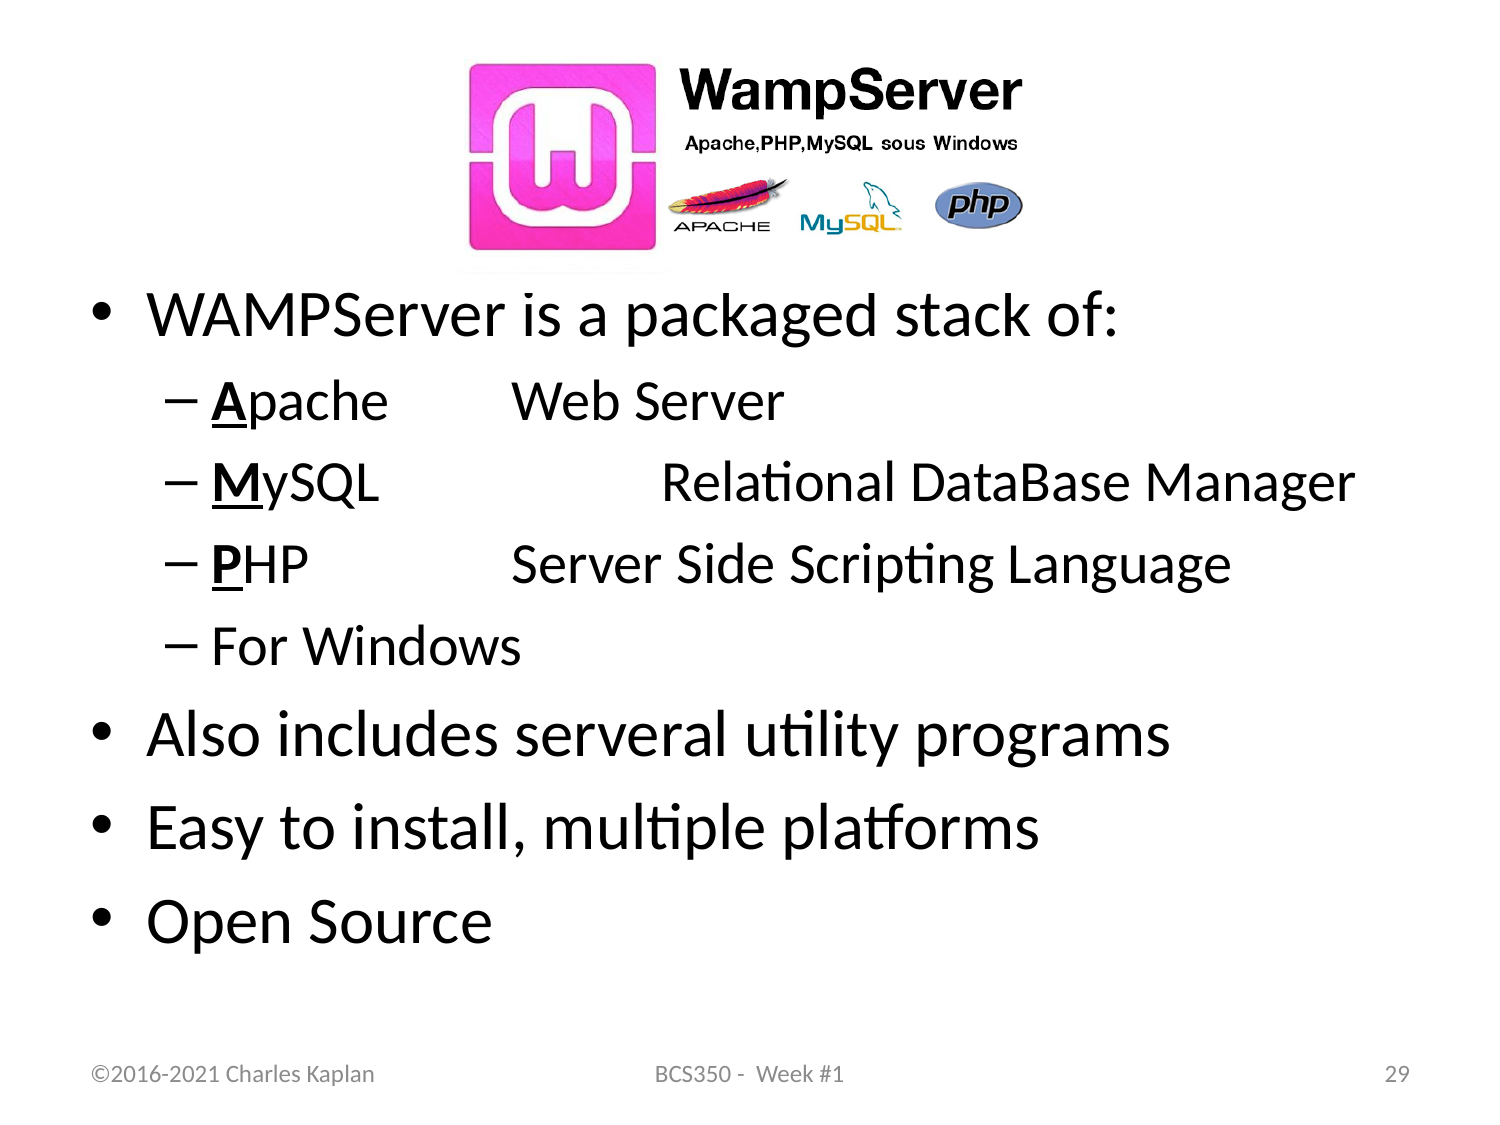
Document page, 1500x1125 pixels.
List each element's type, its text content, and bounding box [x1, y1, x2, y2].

slide_number ©2016-2021 Charles Kaplan [75, 1042, 425, 1103]
footer BCS350 - Week #1 [512, 1042, 988, 1103]
slide_number 29 [1074, 1042, 1425, 1103]
picture [441, 22, 1059, 293]
list WAMPServer is a packaged stack of: Apache Web Server MySQL Relational DataBase Manager PHP Server Side Scripting Language For Windows Also includes serveral utility programs Easy to install, multiple platforms Open Source [75, 262, 1425, 1005]
